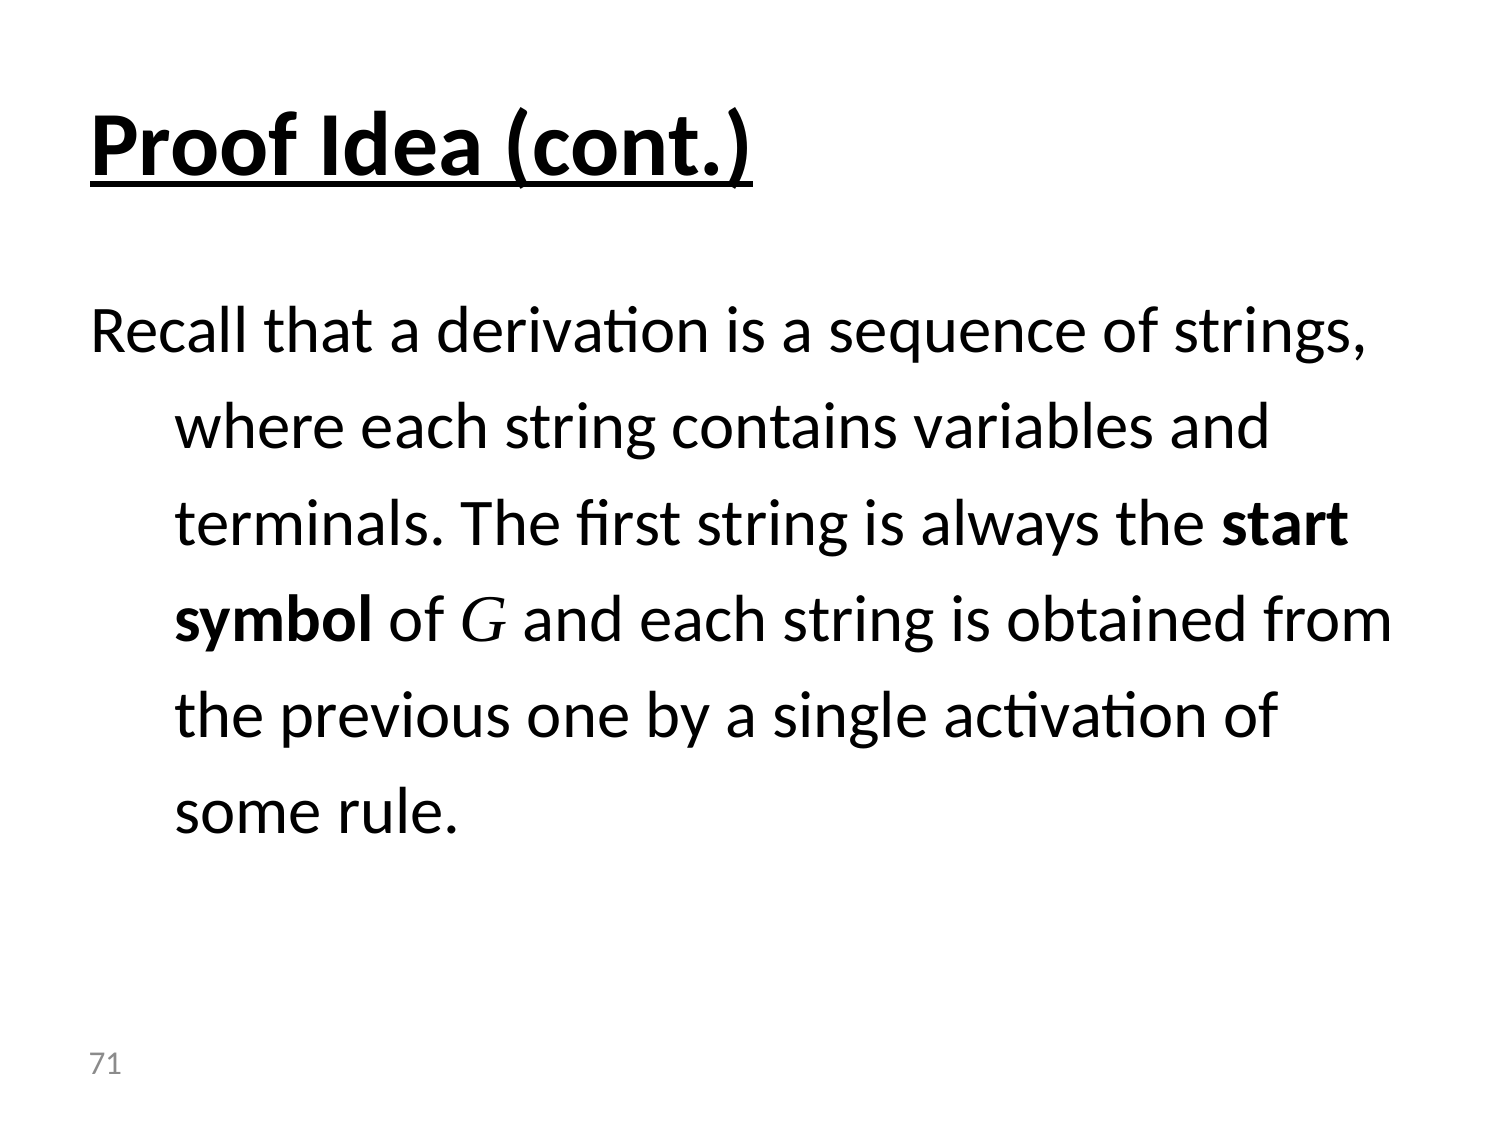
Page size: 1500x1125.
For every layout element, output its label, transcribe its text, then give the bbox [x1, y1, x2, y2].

title Proof Idea (cont.) [75, 45, 1425, 233]
list Recall that a derivation is a sequence of strings, where each string contains variables and terminals. The first string is always the start symbol of G and each string is obtained from the previous one by a single activation of some rule. [75, 262, 1425, 1005]
slide_number 71 [58, 1031, 409, 1092]
